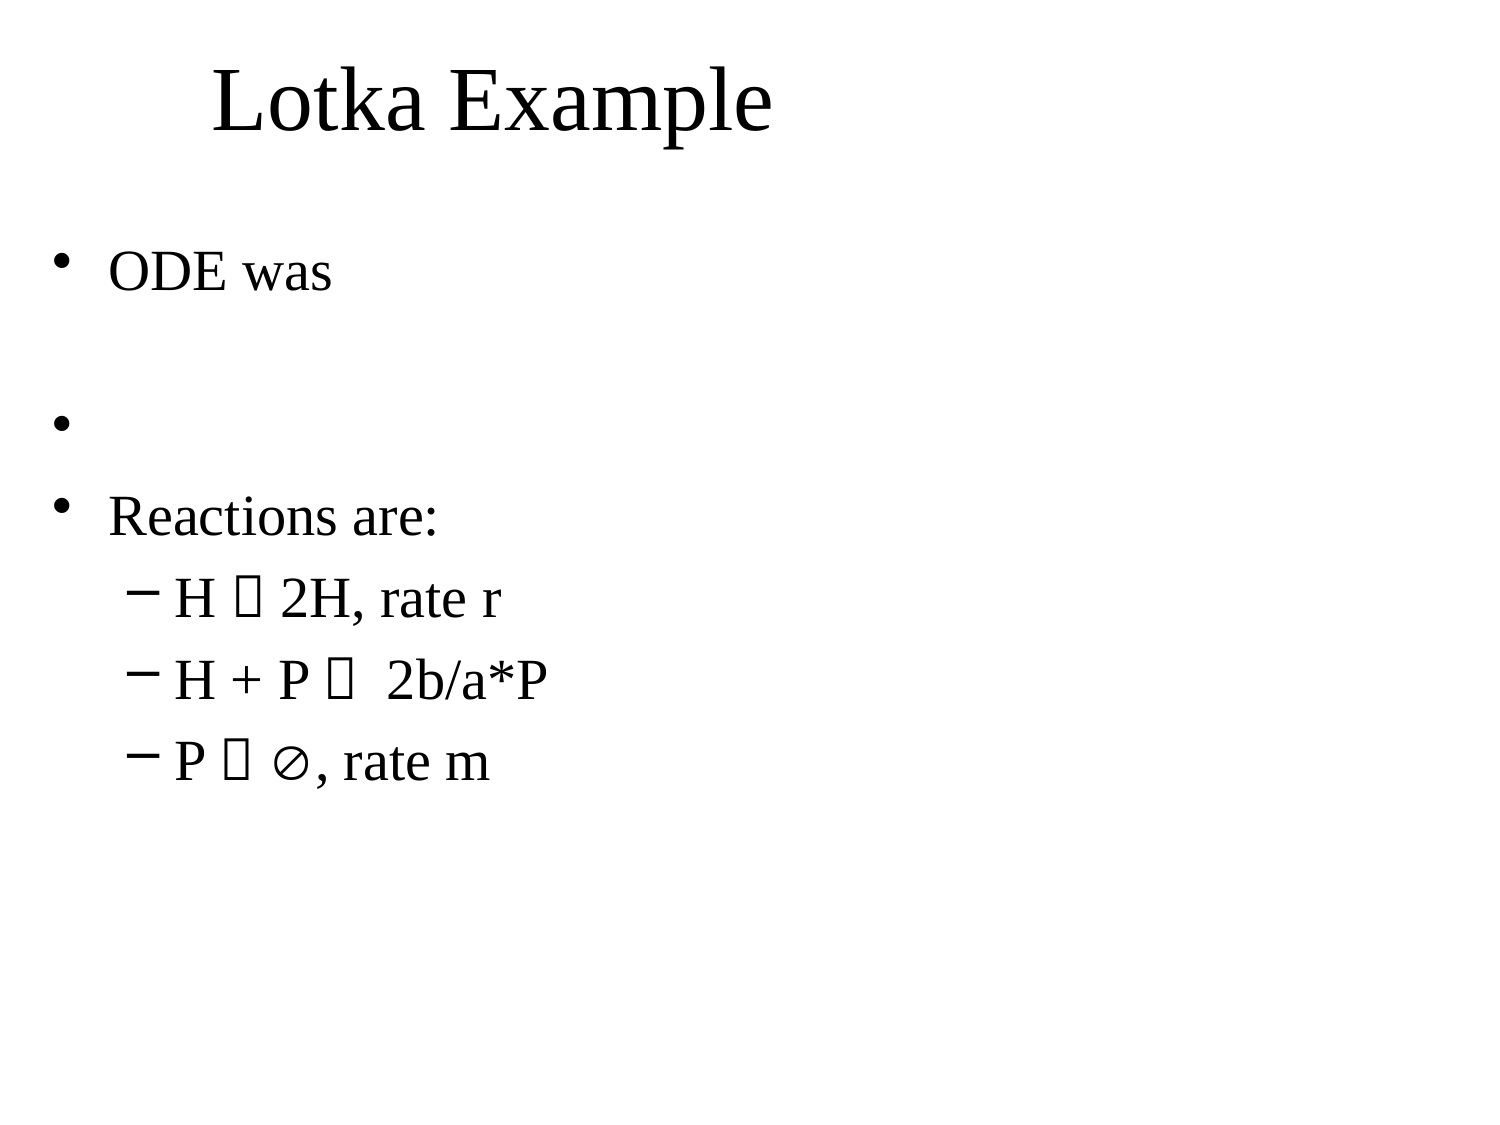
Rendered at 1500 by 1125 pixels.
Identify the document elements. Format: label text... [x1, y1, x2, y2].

title Lotka Example [99, 0, 888, 188]
